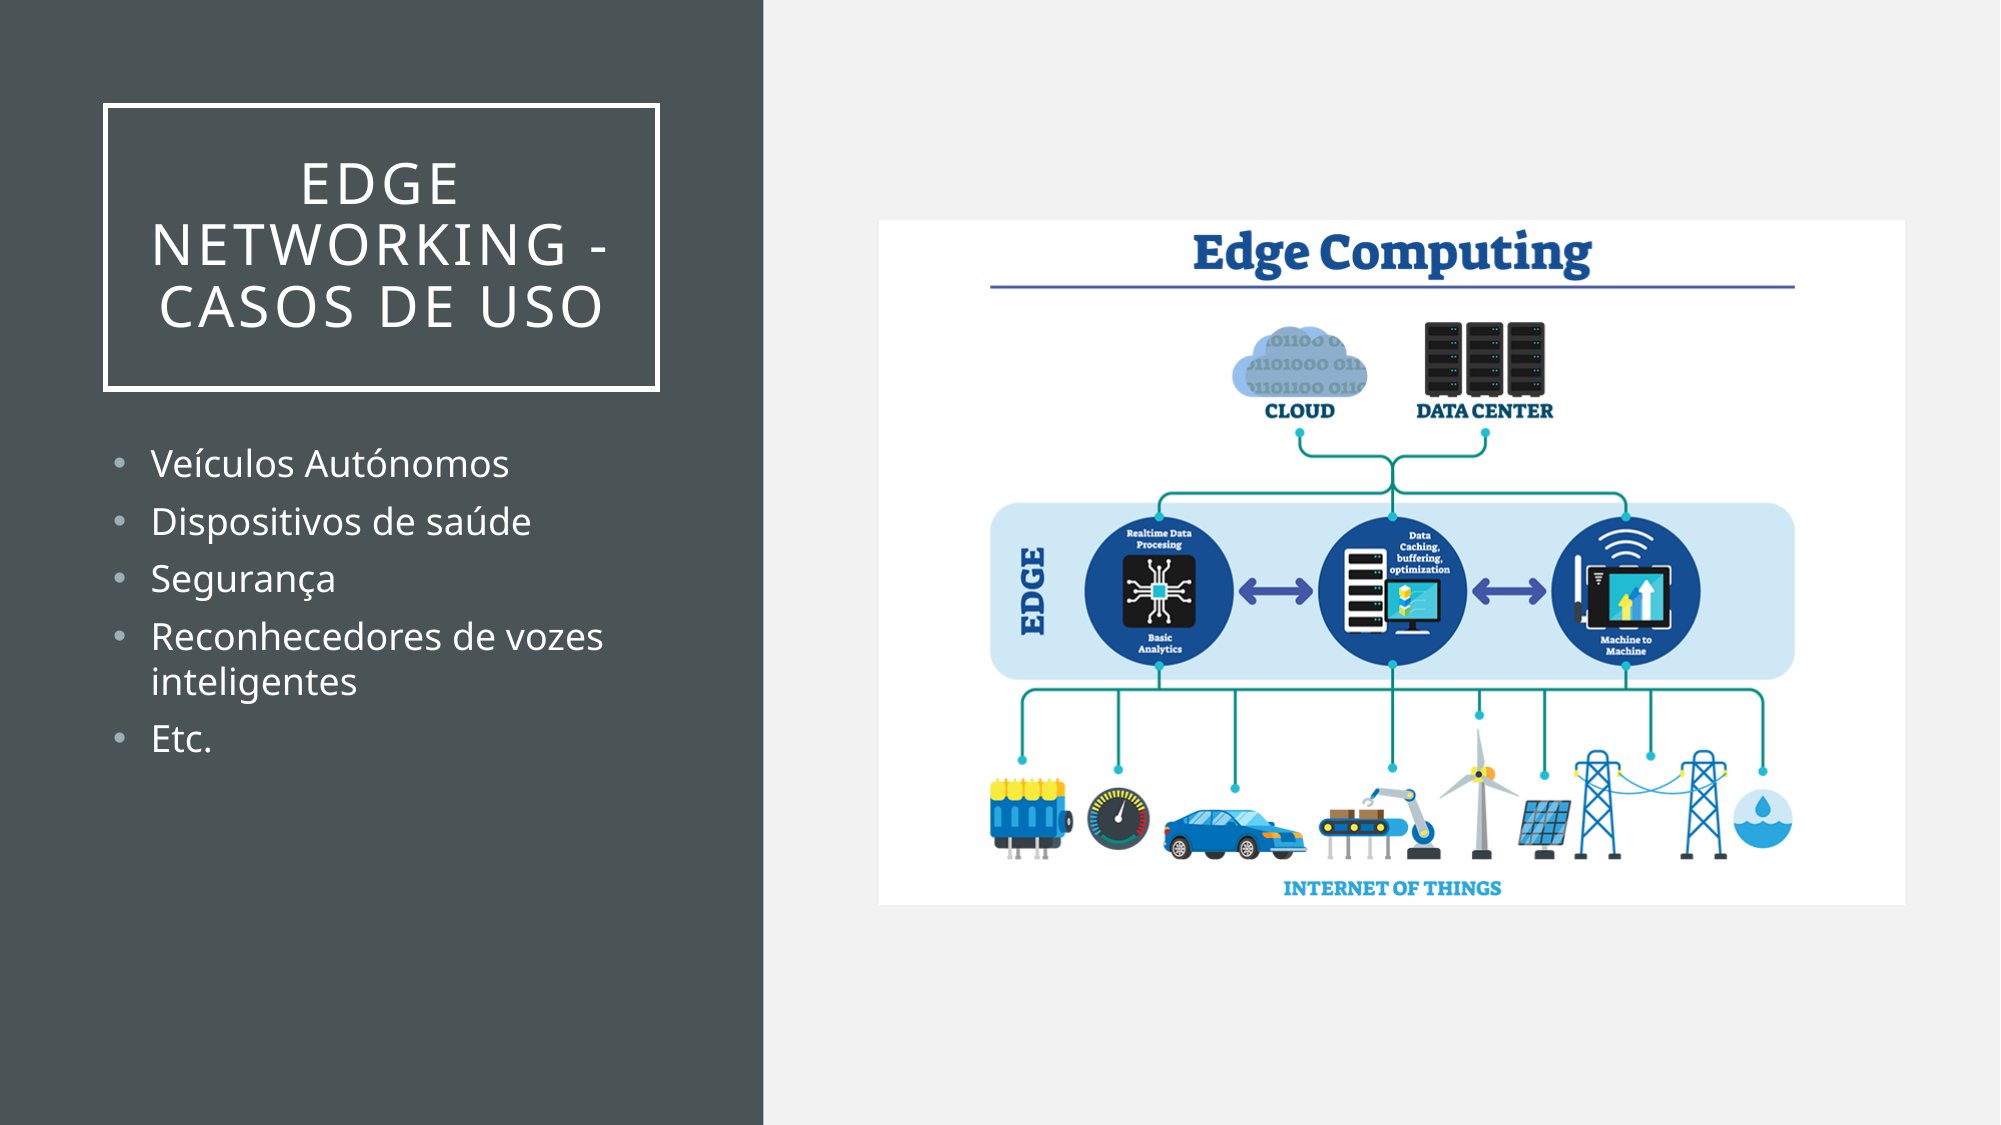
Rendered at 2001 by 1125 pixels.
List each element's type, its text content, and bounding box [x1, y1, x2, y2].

picture [879, 220, 1905, 905]
list Veículos Autónomos Dispositivos de saúde Segurança Reconhecedores de vozes inteligentes Etc. [104, 432, 658, 994]
text_box [0, 0, 764, 1125]
title EDGE NETWORKING - Casos de uso [103, 103, 660, 392]
